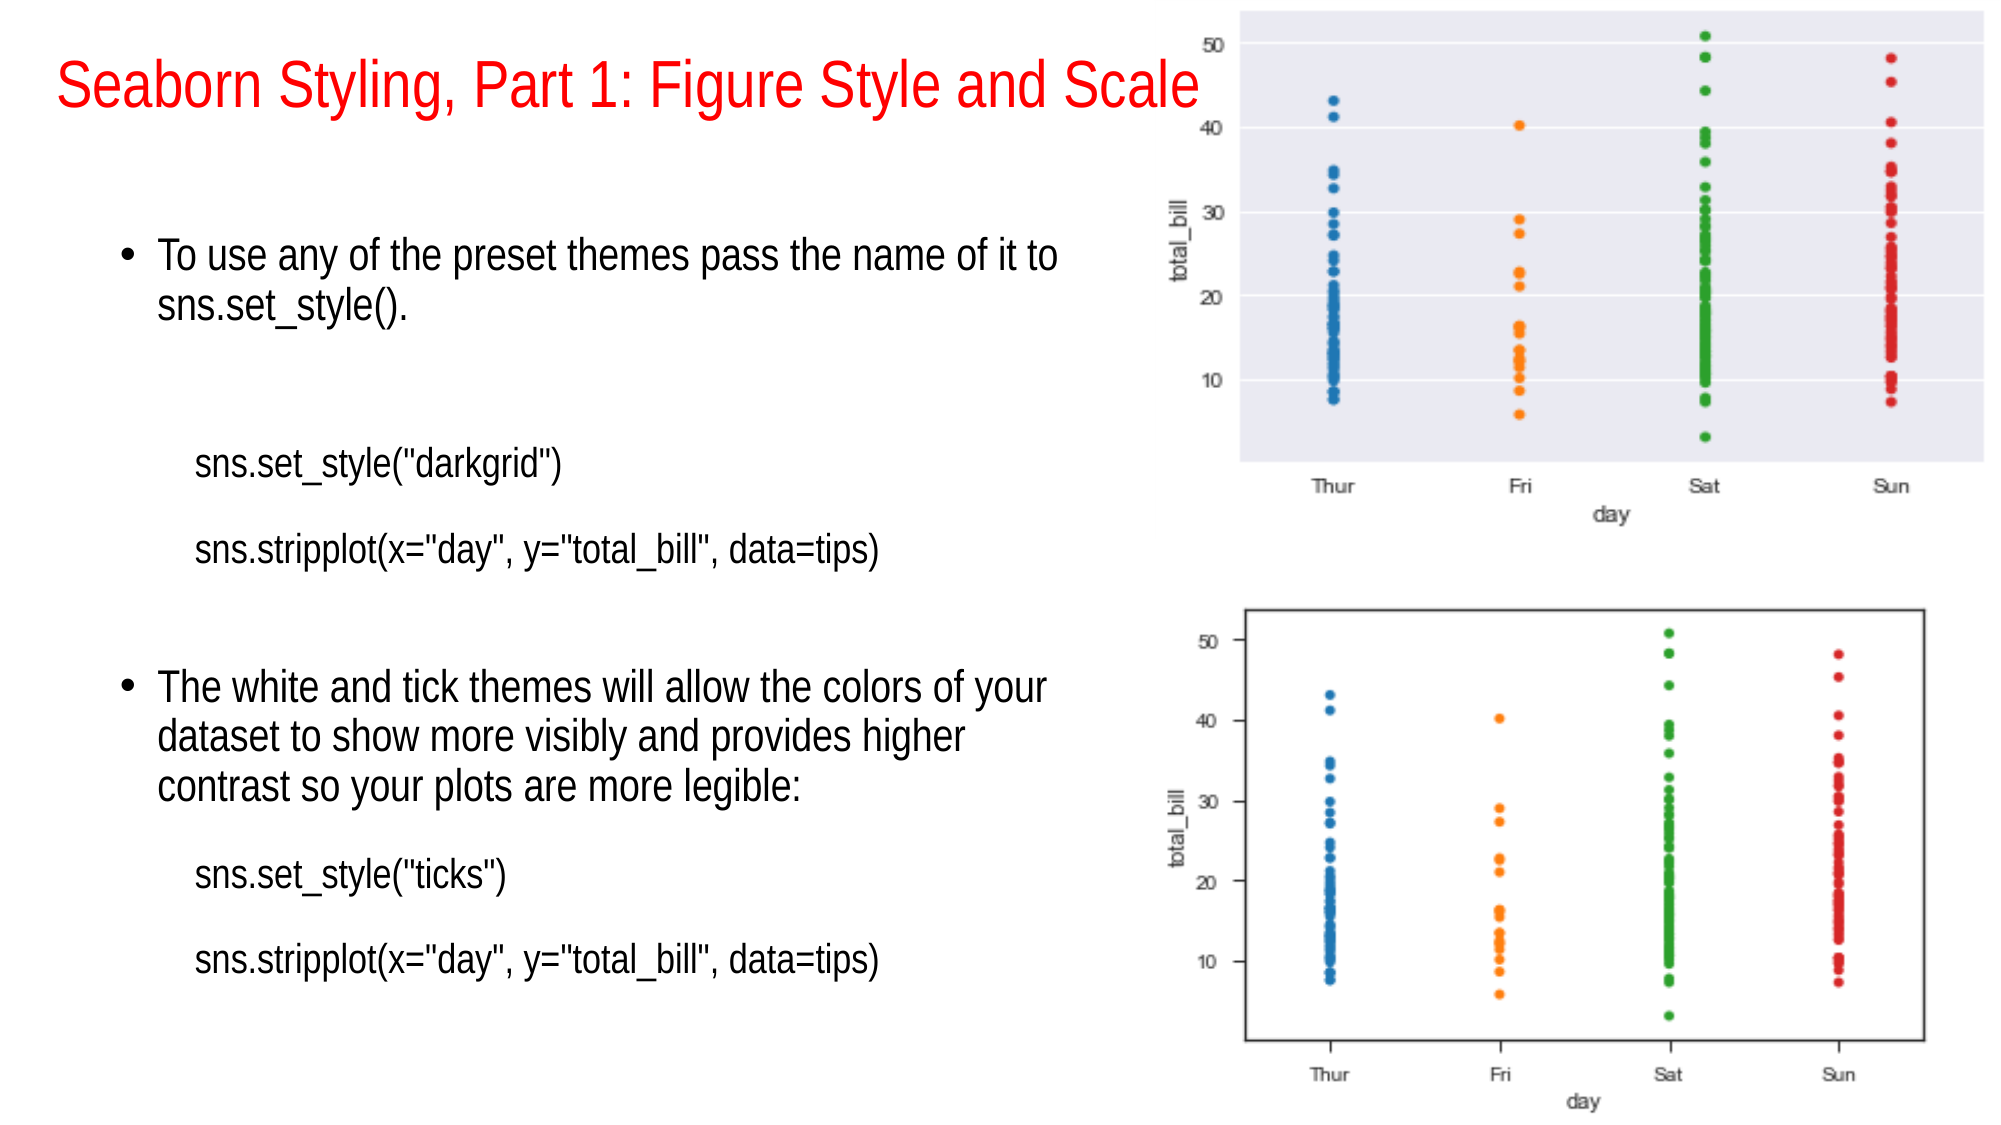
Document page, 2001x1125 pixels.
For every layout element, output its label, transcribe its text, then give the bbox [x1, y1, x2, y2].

picture [1154, 0, 2000, 539]
list To use any of the preset themes pass the name of it to sns.set_style(). sns.set_style("darkgrid") sns.stripplot(x="day", y="total_bill", data=tips) The white and tick themes will allow the colors of your dataset to show more visibly and provides higher contrast so your plots are more legible: sns.set_style("ticks") sns.stripplot(x="day", y="total_bill", data=tips) [104, 223, 1085, 1014]
picture [1154, 586, 1950, 1125]
text_box Seaborn Styling, Part 1: Figure Style and Scale [41, 16, 1154, 155]
